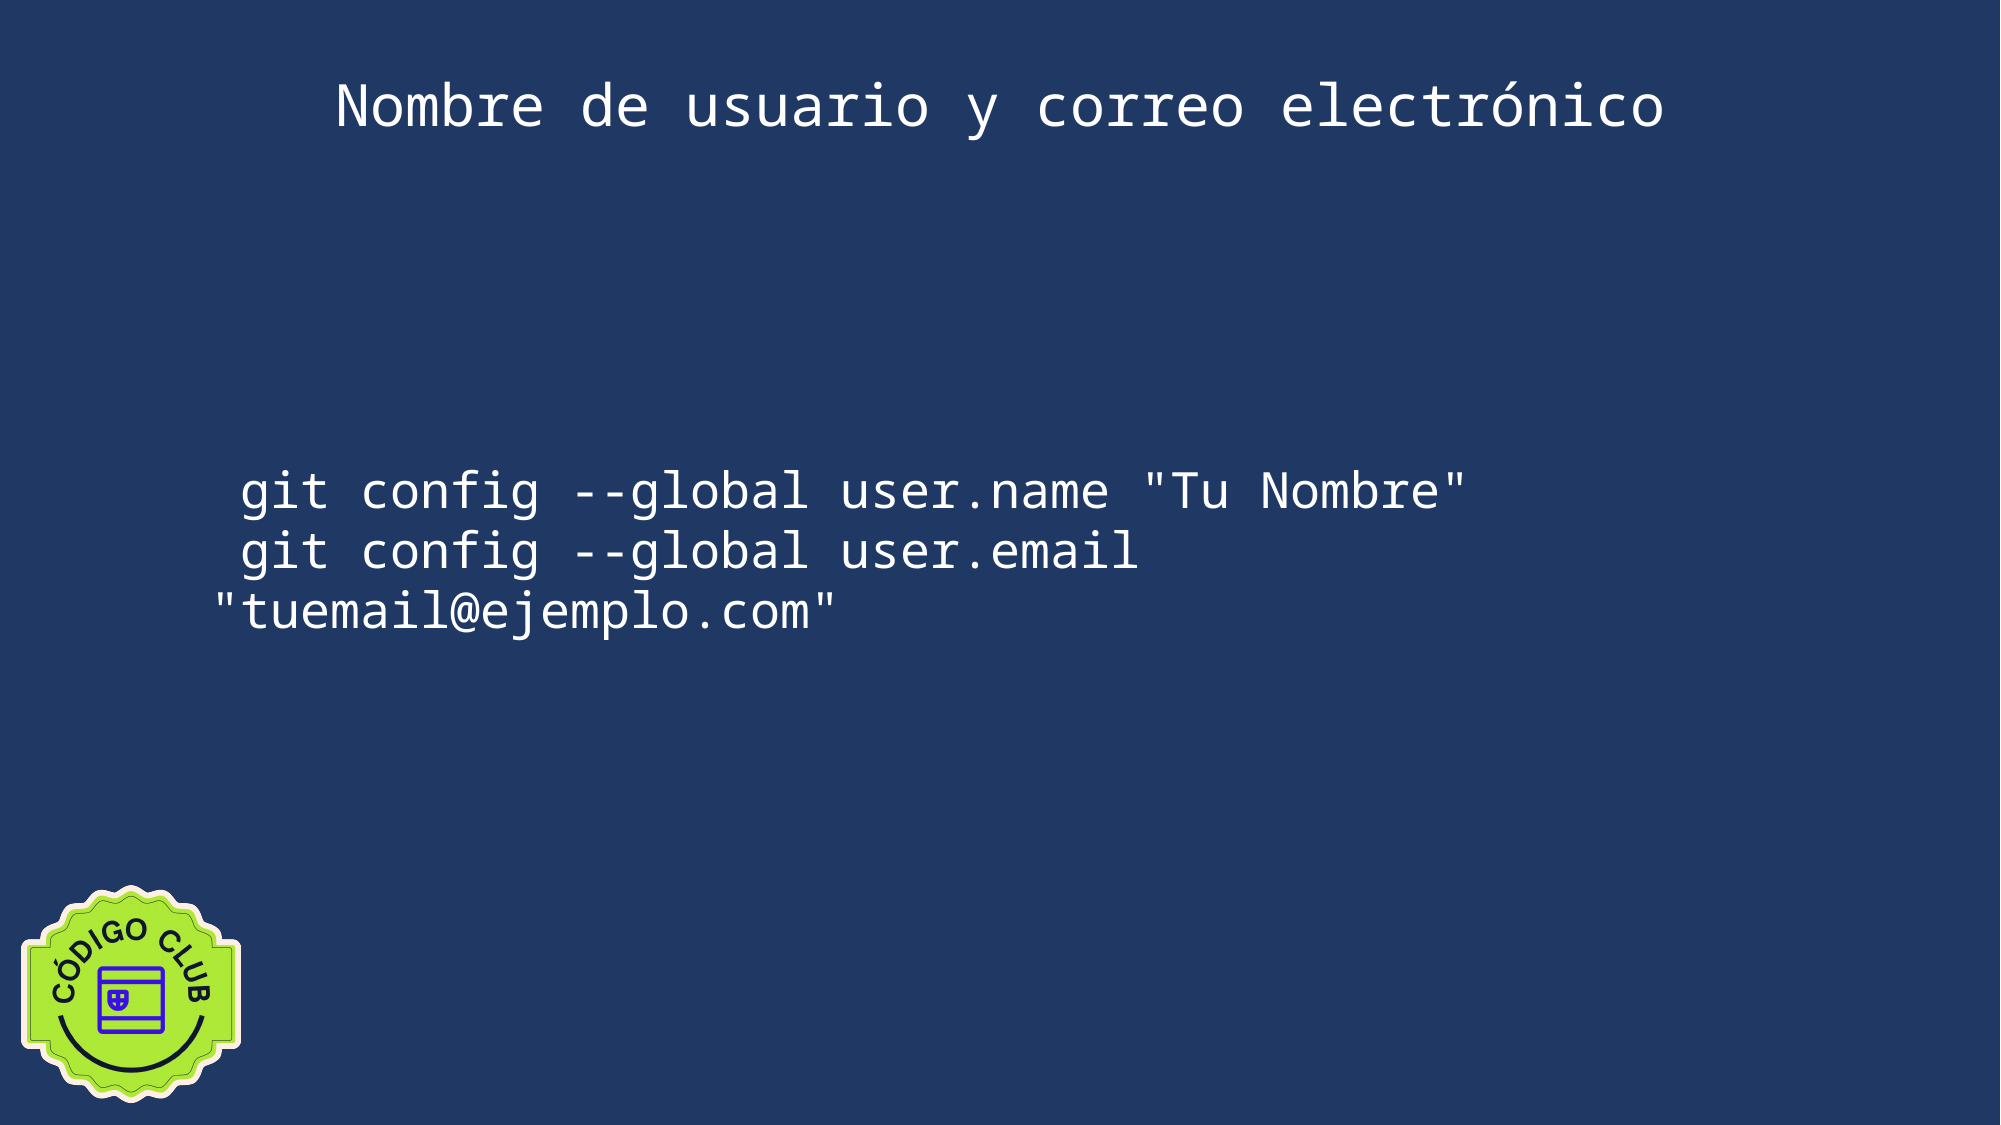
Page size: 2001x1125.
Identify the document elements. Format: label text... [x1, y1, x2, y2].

text_box [218, 407, 1829, 933]
text_box git config --global user.name "Tu Nombre" git config --global user.email "tuemail@ejemplo.com" [195, 451, 1805, 647]
picture [0, 863, 262, 1125]
title Nombre de usuario y correo electrónico [195, 22, 1805, 146]
